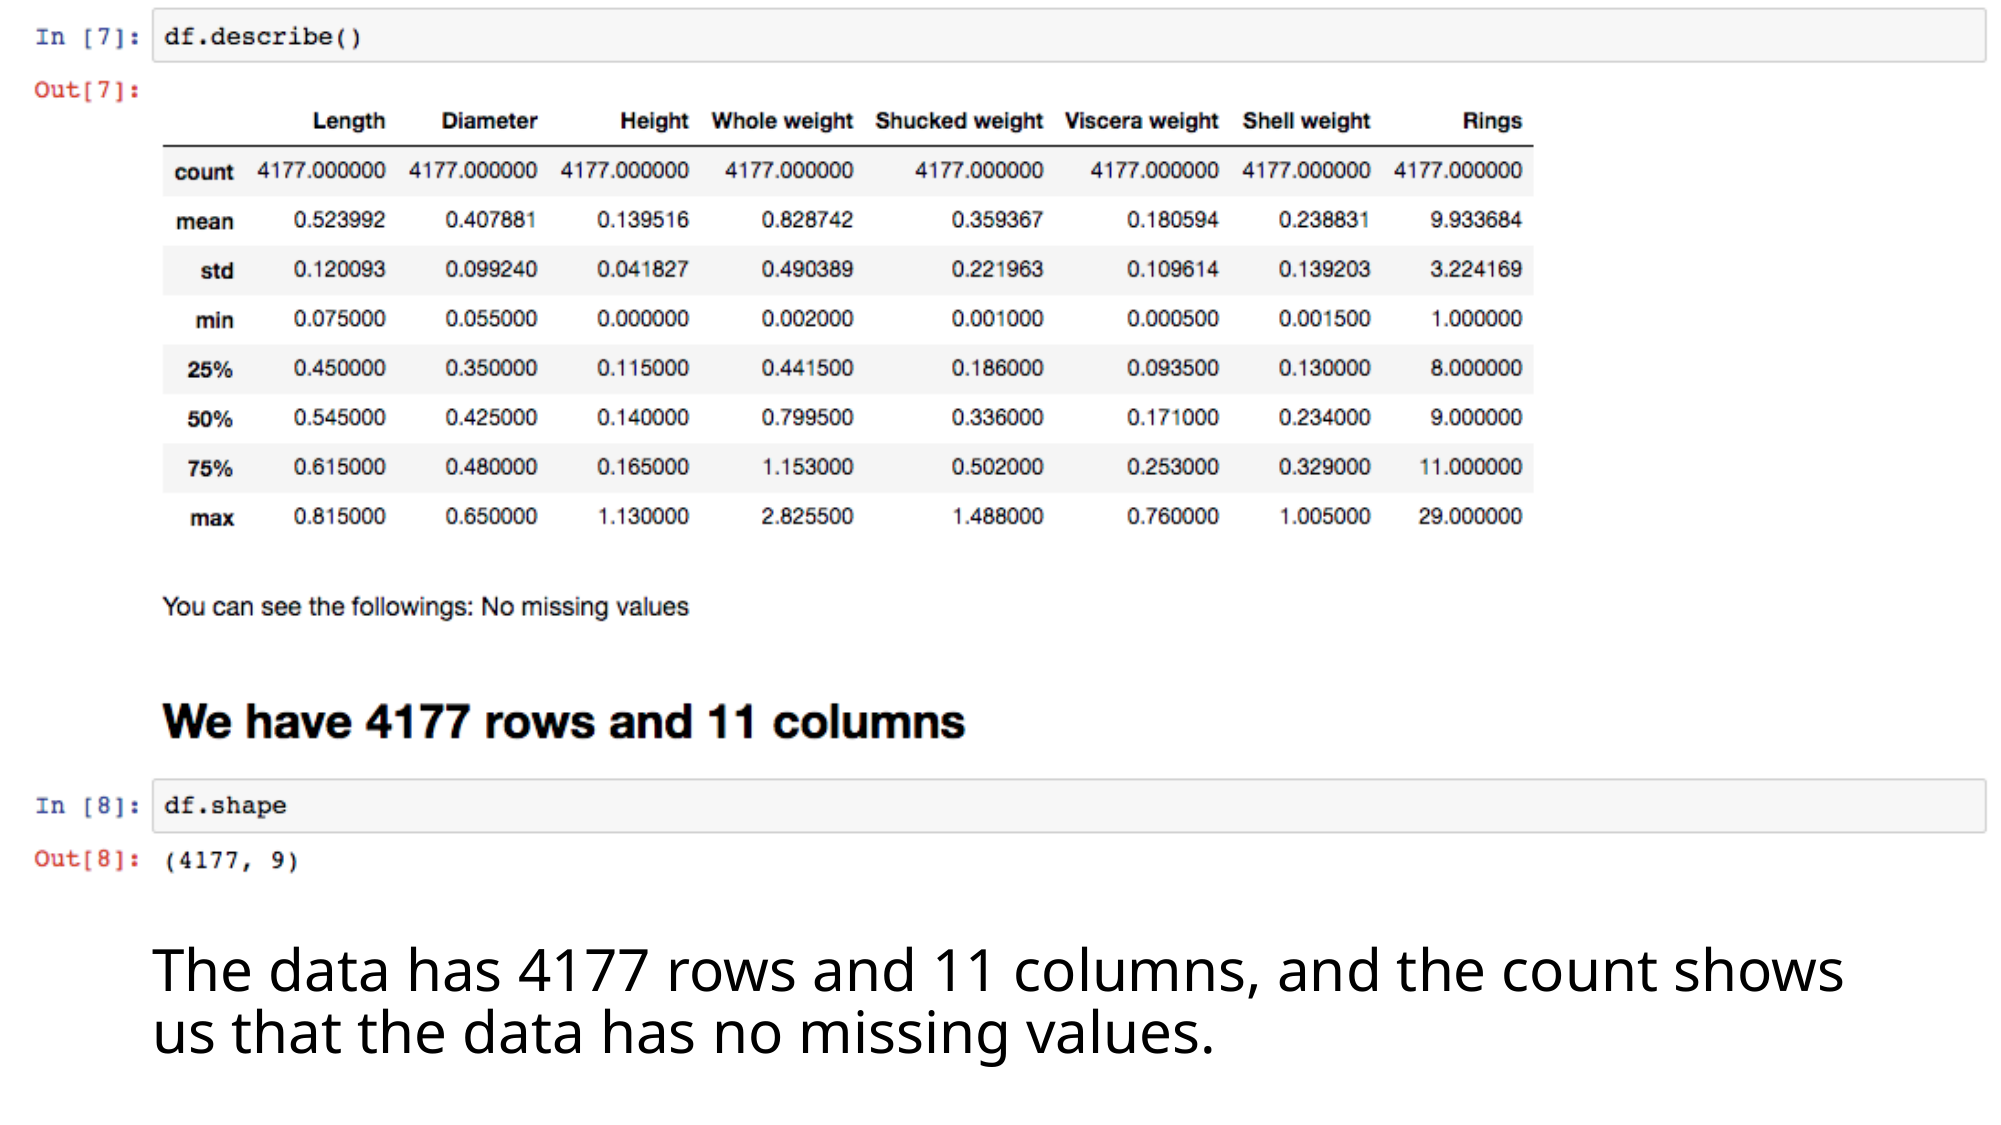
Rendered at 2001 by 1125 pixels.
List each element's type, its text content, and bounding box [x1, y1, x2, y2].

title The data has 4177 rows and 11 columns, and the count shows us that the data has no missing values. [137, 1043, 1863, 1097]
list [0, 0, 2000, 876]
